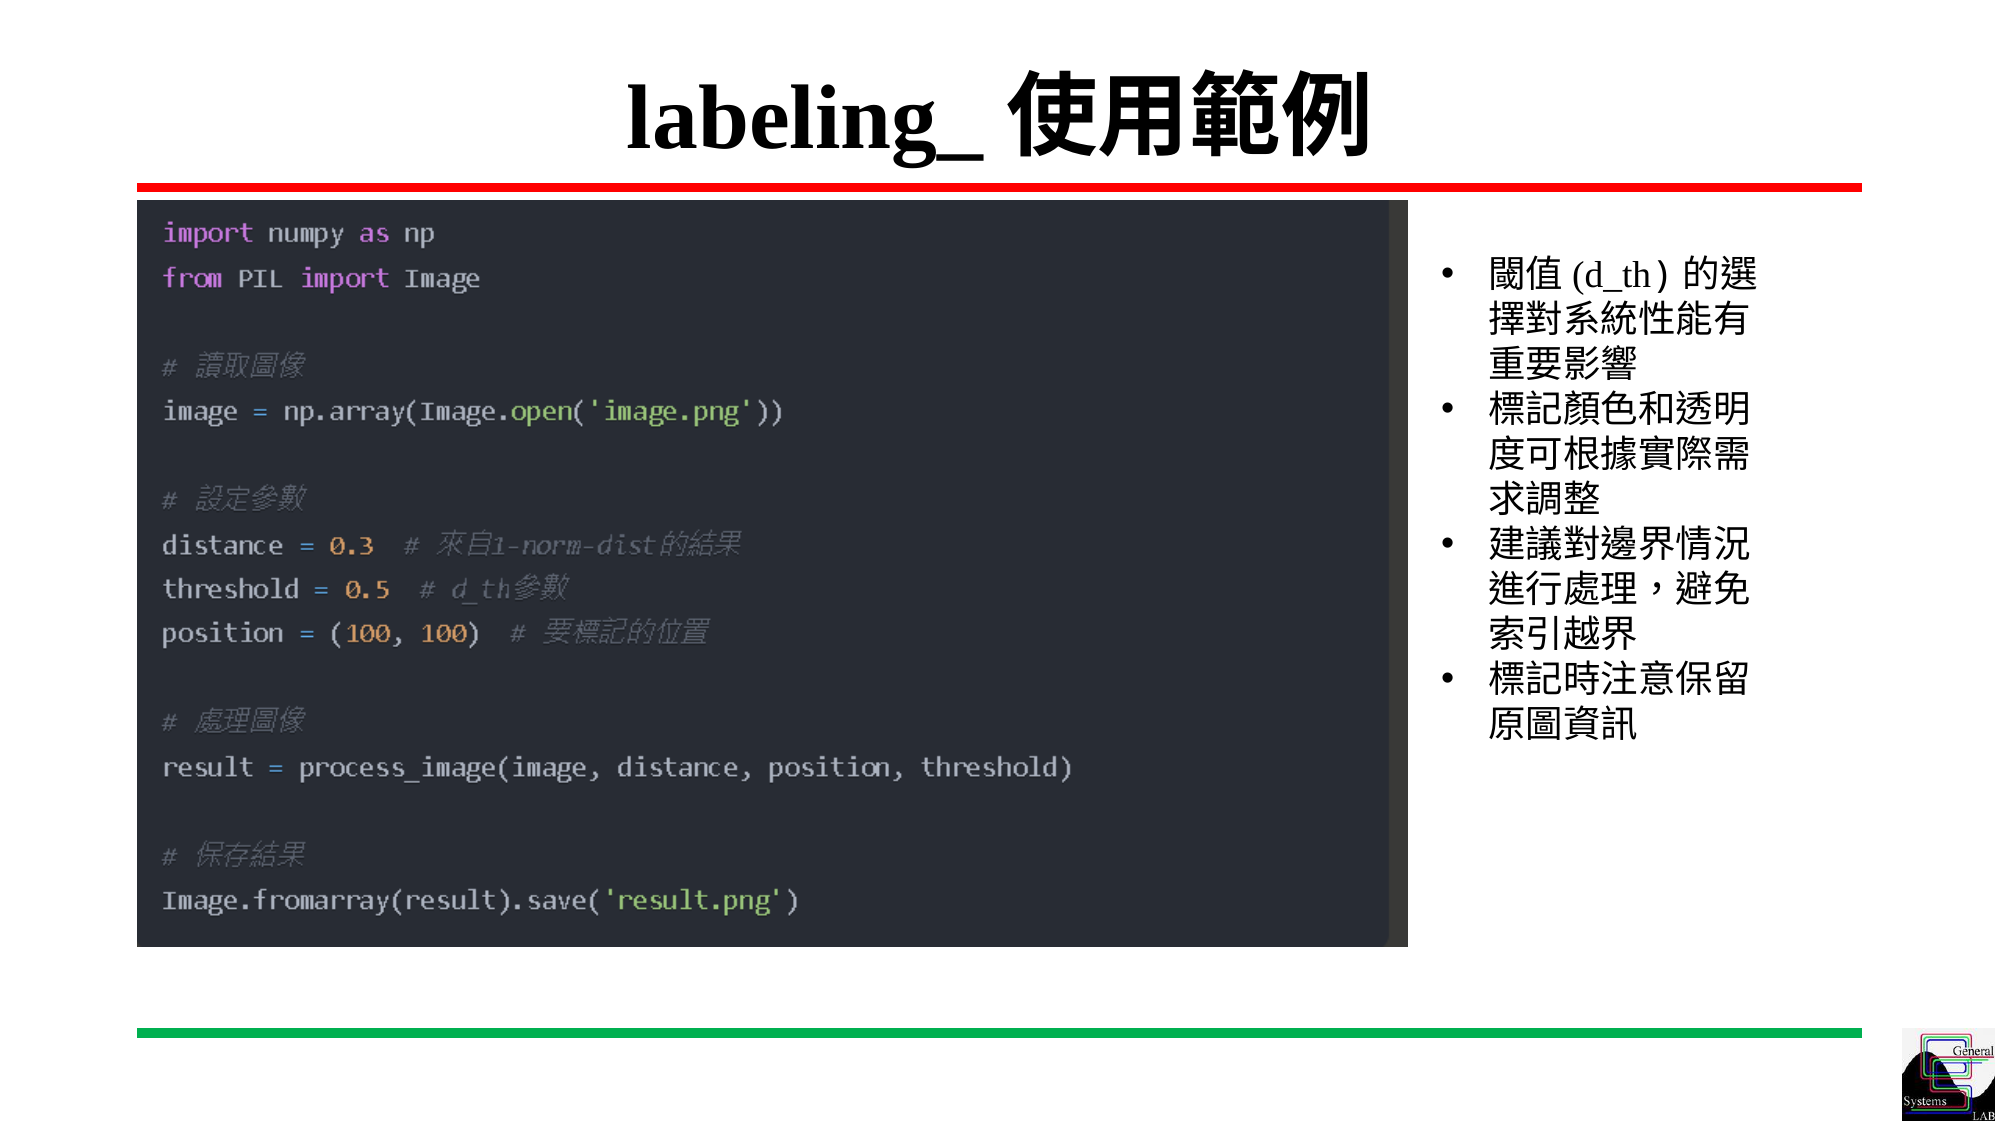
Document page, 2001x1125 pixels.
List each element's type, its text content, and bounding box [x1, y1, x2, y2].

title labeling_使用範例 [137, 59, 1863, 178]
picture [1902, 1028, 1995, 1121]
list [137, 200, 1408, 948]
text_box 閾值(d_th)的選擇對系統性能有重要影響 標記顏色和透明度可根據實際需求調整 建議對邊界情況進行處理，避免索引越界 標記時注意保留原圖資訊 [1426, 198, 1787, 798]
